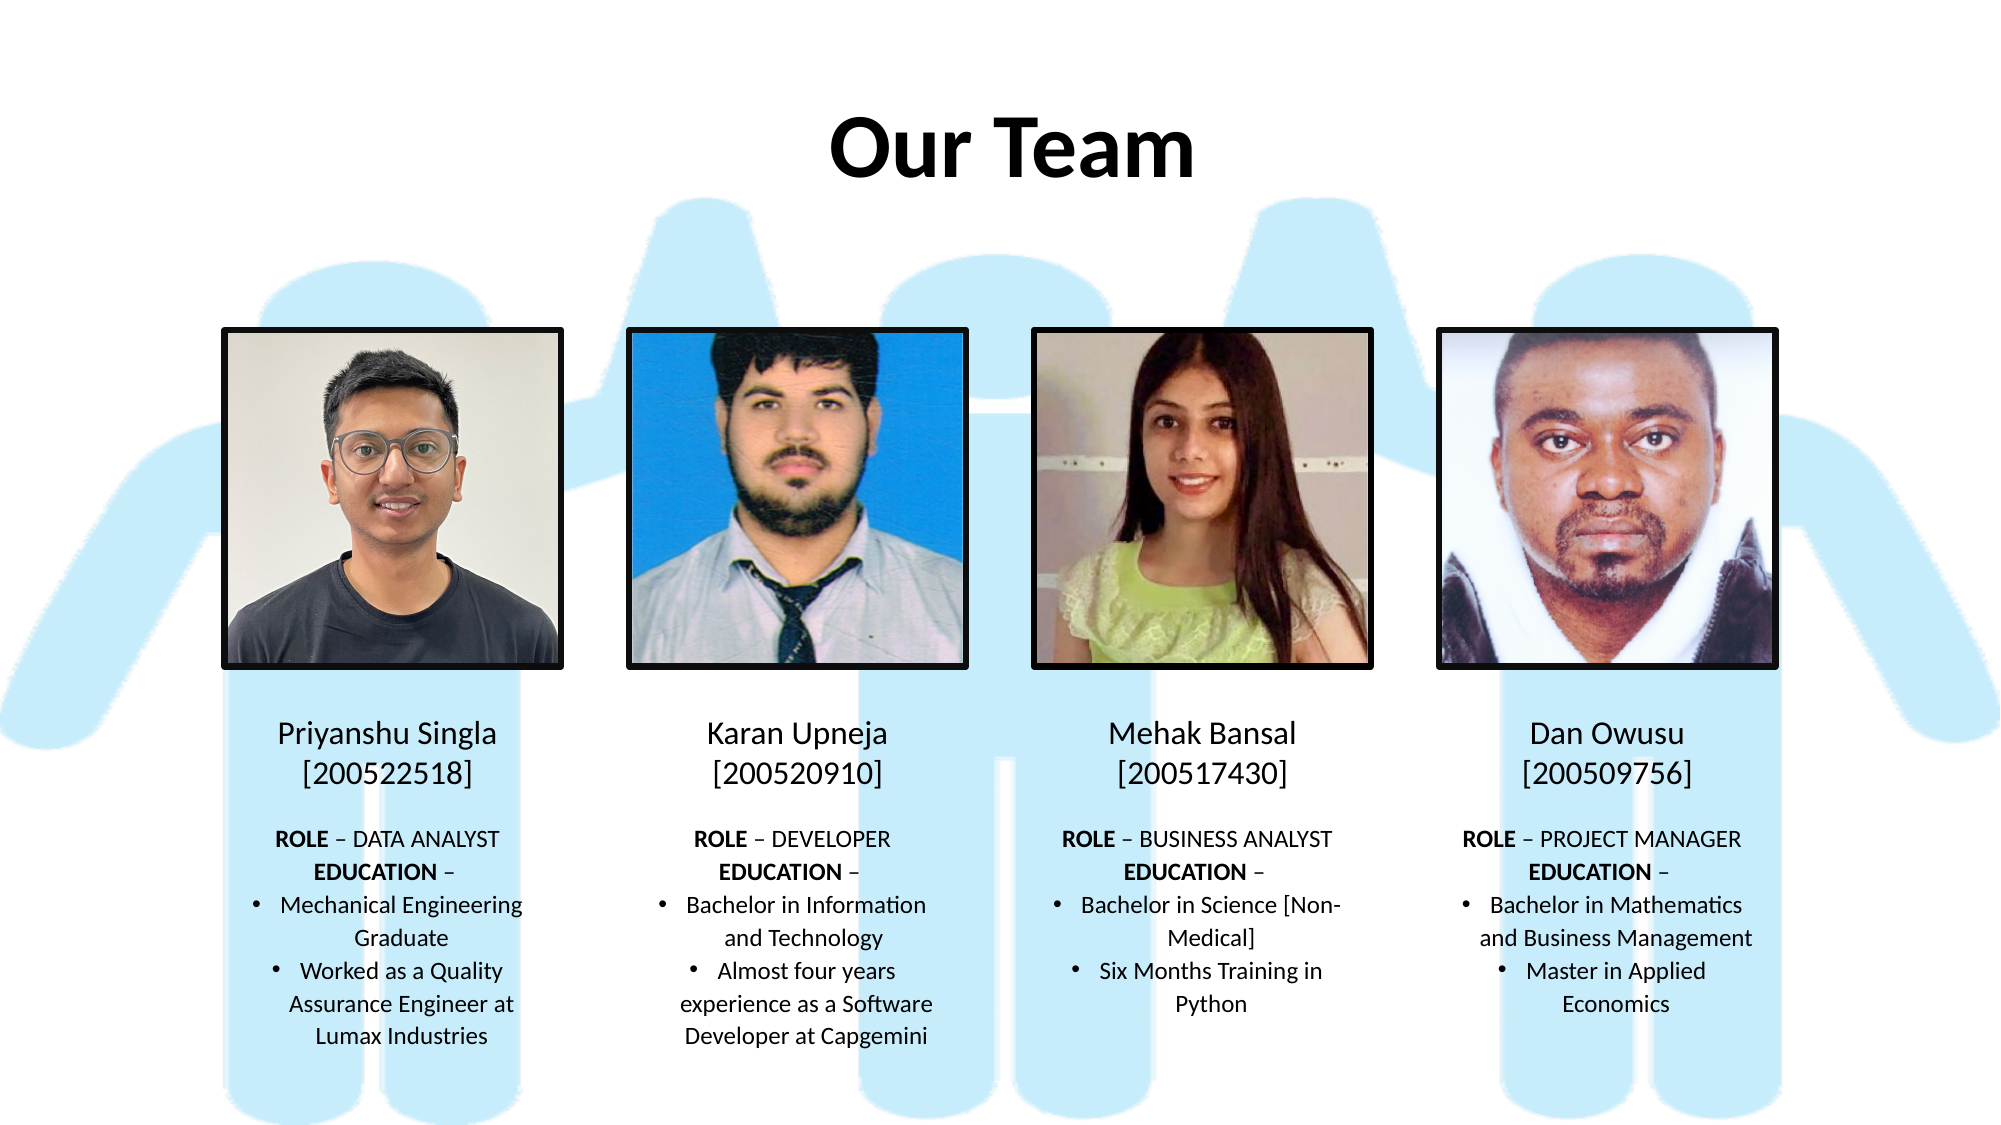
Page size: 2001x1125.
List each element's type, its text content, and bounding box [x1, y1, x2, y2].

text_box Priyanshu Singla [200522518] [262, 704, 513, 799]
text_box Dan Owusu [200509756] [1506, 704, 1708, 799]
picture [1442, 333, 1773, 664]
picture [227, 332, 558, 664]
picture [1037, 333, 1368, 664]
text_box Karan Upneja [200520910] [692, 704, 904, 799]
text_box Mehak Bansal [200517430] [1093, 704, 1313, 799]
text_box ROLE – DATA ANALYST EDUCATION – Mechanical Engineering Graduate Worked as a Quality Assurance Engineer at Lumax Industries [217, 812, 558, 1124]
picture [632, 333, 963, 664]
text_box ROLE – BUSINESS ANALYST EDUCATION – Bachelor in Science [Non-Medical] Six Months Training in Python [1027, 812, 1368, 1025]
text_box ROLE – DEVELOPER EDUCATION – Bachelor in Information and Technology Almost four years experience as a Software Developer at Capgemini [622, 812, 963, 1091]
text_box ROLE – PROJECT MANAGER EDUCATION – Bachelor in Mathematics and Business Management Master in Applied Economics [1432, 812, 1773, 1025]
text_box Our Team [509, 78, 1534, 204]
